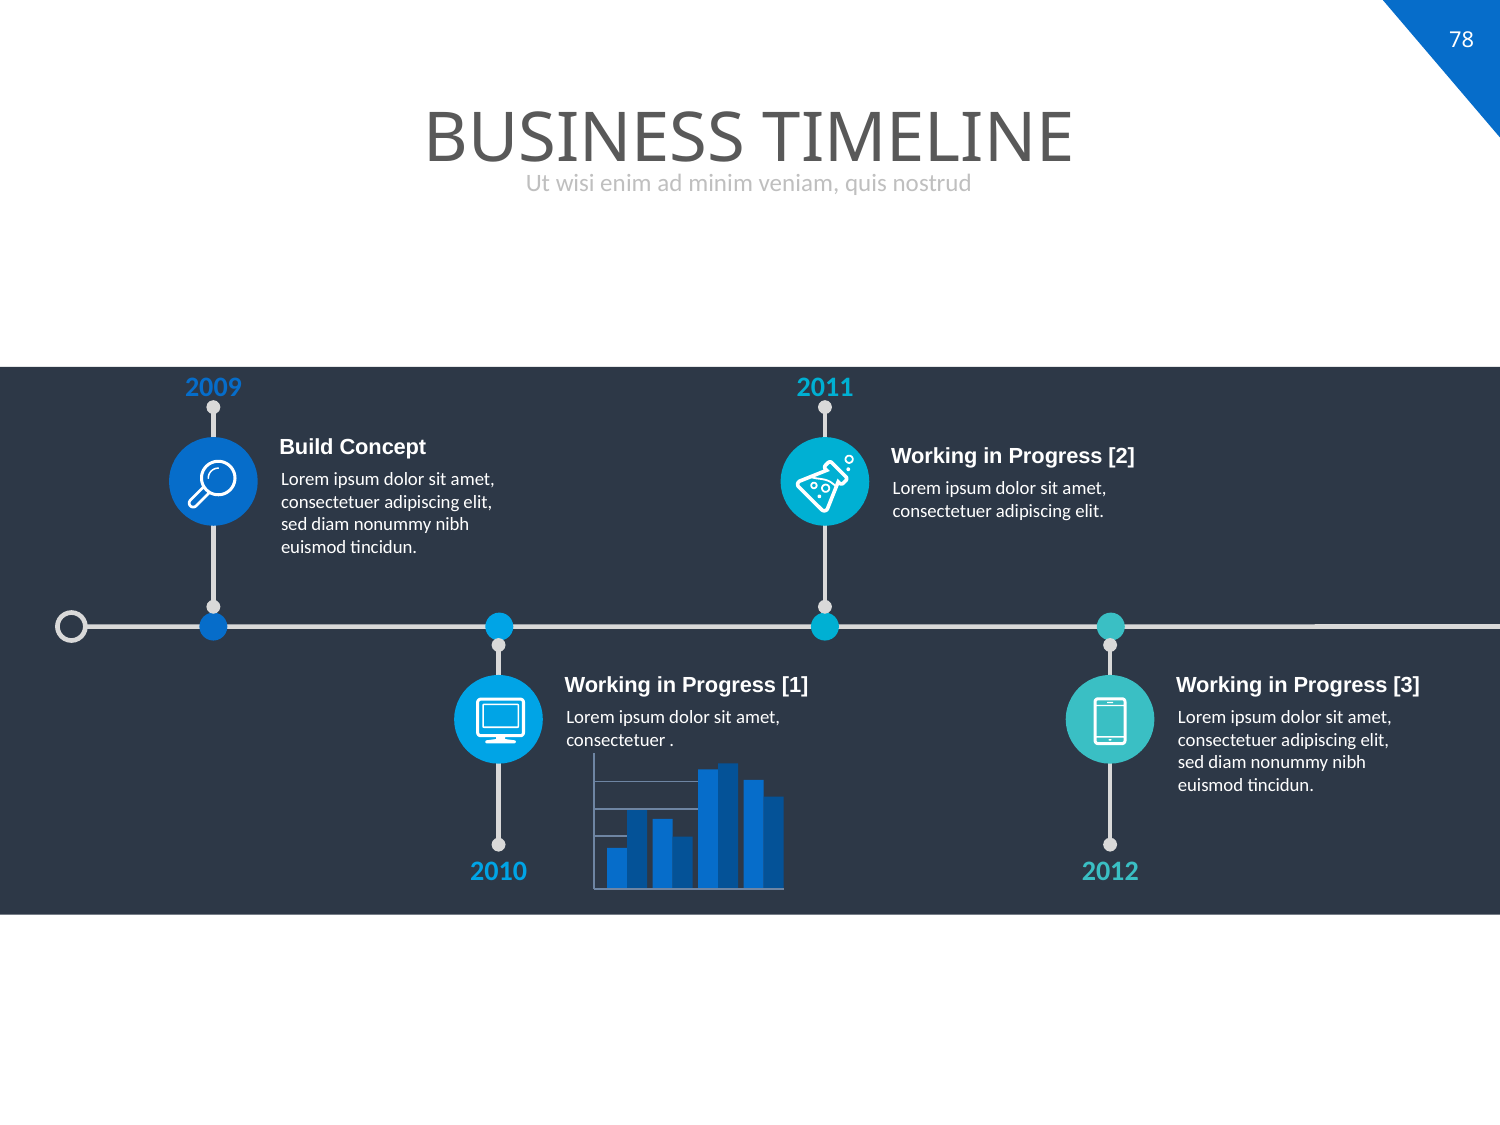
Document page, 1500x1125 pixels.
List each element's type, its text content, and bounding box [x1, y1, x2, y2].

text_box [57, 612, 1500, 641]
text_box 2010 [449, 844, 548, 894]
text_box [187, 459, 237, 509]
list Ut wisi enim ad minim veniam, quis nostrud [209, 163, 1290, 204]
text_box Working in Progress [3] [1161, 662, 1442, 704]
text_box [453, 673, 498, 765]
text_box [1111, 673, 1156, 765]
text_box Build Concept [264, 425, 545, 466]
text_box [1093, 697, 1127, 746]
text_box [214, 436, 259, 527]
text_box [0, 366, 1500, 916]
text_box Lorem ipsum dolor sit amet, consectetuer adipiscing elit, sed diam nonummy nibh euismod tincidun. [266, 466, 534, 565]
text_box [795, 454, 854, 513]
text_box 2012 [1061, 844, 1160, 894]
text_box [476, 697, 525, 744]
text_box Lorem ipsum dolor sit amet, consectetuer adipiscing elit. [877, 475, 1145, 529]
text_box 2009 [164, 360, 263, 410]
text_box [1064, 673, 1110, 765]
text_box Lorem ipsum dolor sit amet, consectetuer adipiscing elit, sed diam nonummy nibh euismod tincidun. [1163, 704, 1431, 803]
text_box [826, 436, 871, 527]
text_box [594, 753, 784, 889]
text_box [779, 436, 824, 527]
text_box Working in Progress [2] [876, 433, 1156, 475]
text_box [167, 436, 213, 527]
text_box [499, 673, 544, 765]
text_box 2011 [776, 360, 874, 410]
text_box Working in Progress [1] [549, 662, 830, 704]
title BUSINESS TIMELINE [84, 95, 1414, 205]
text_box Lorem ipsum dolor sit amet, consectetuer . [551, 704, 819, 758]
